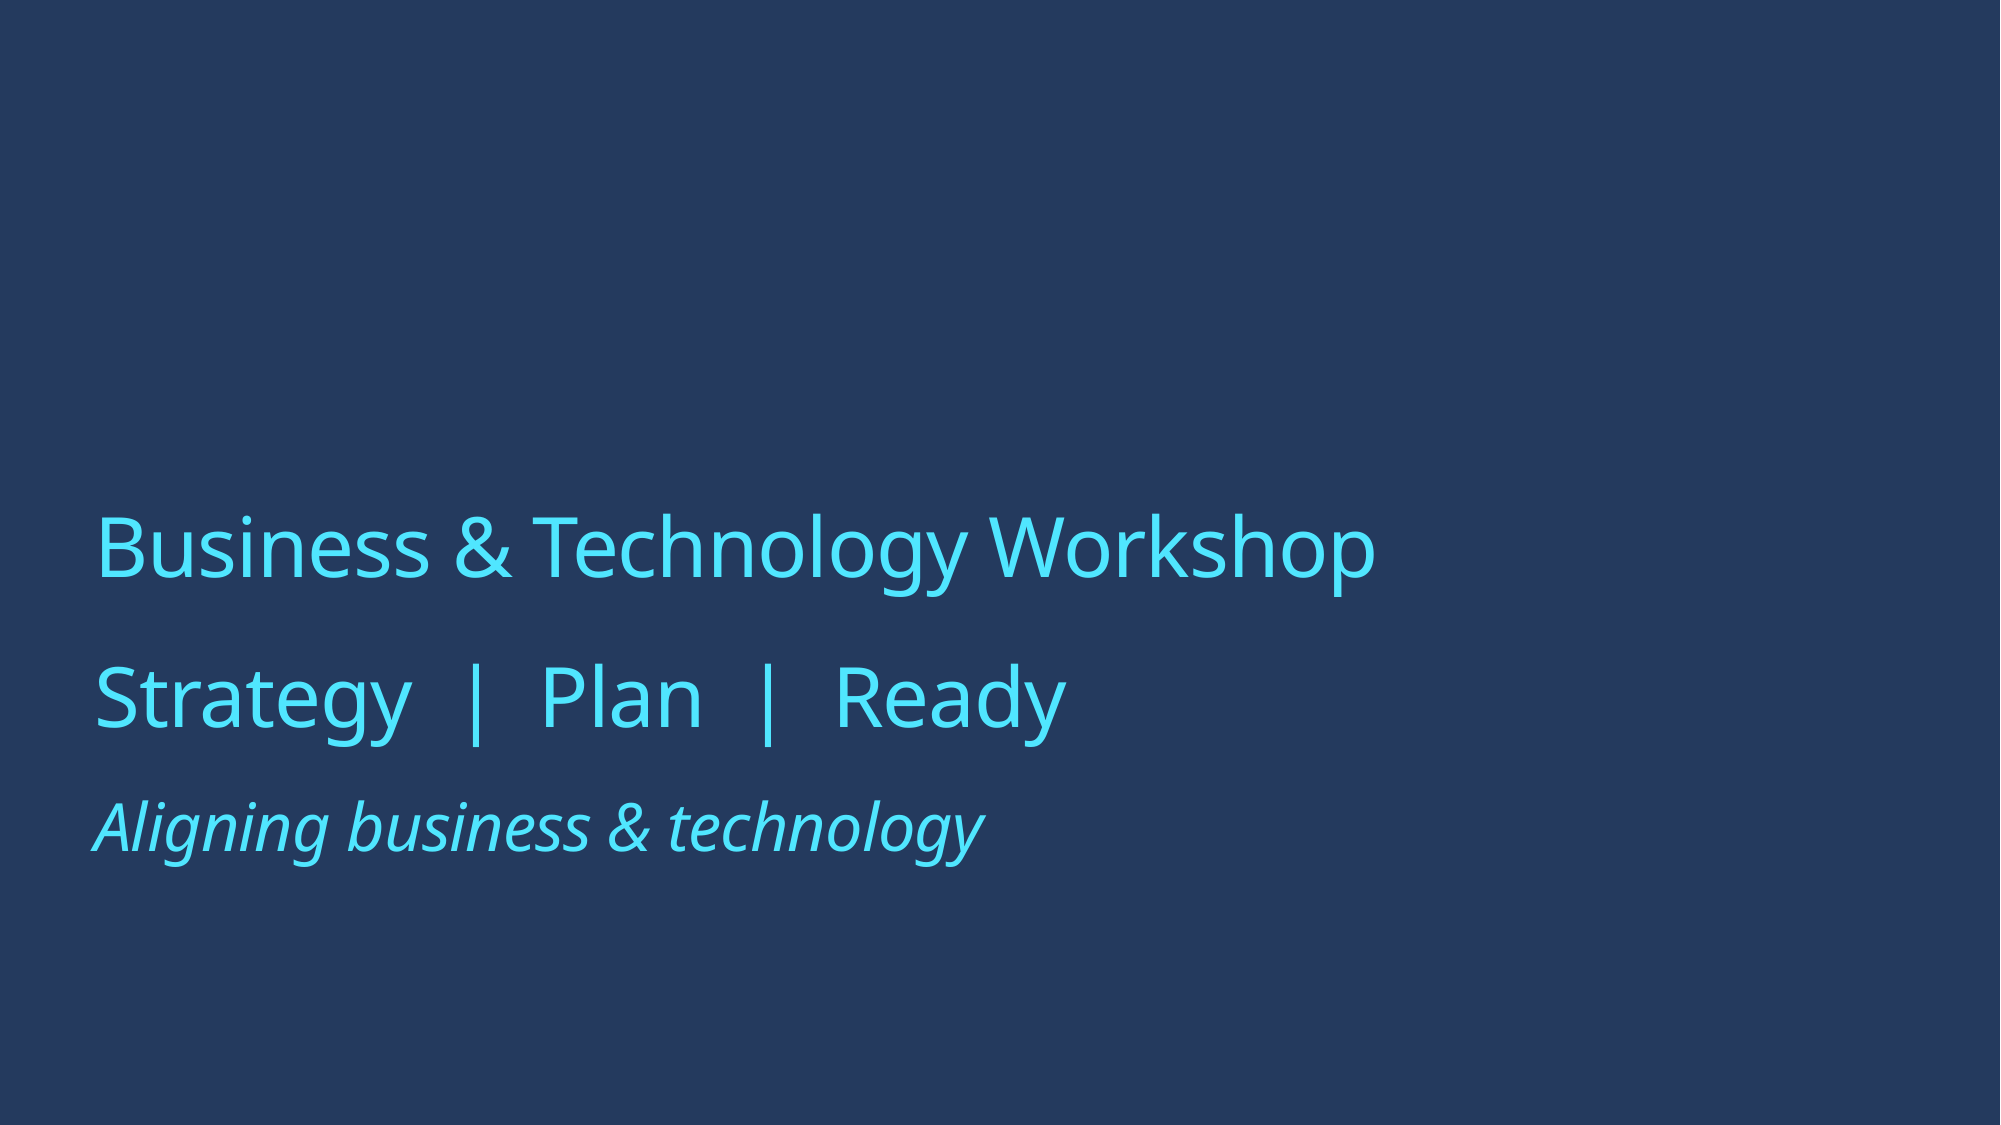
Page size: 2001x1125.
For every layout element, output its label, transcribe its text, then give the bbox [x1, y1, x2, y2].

title Business & Technology Workshop Strategy | Plan | Ready Aligning business & technology [94, 455, 1744, 865]
